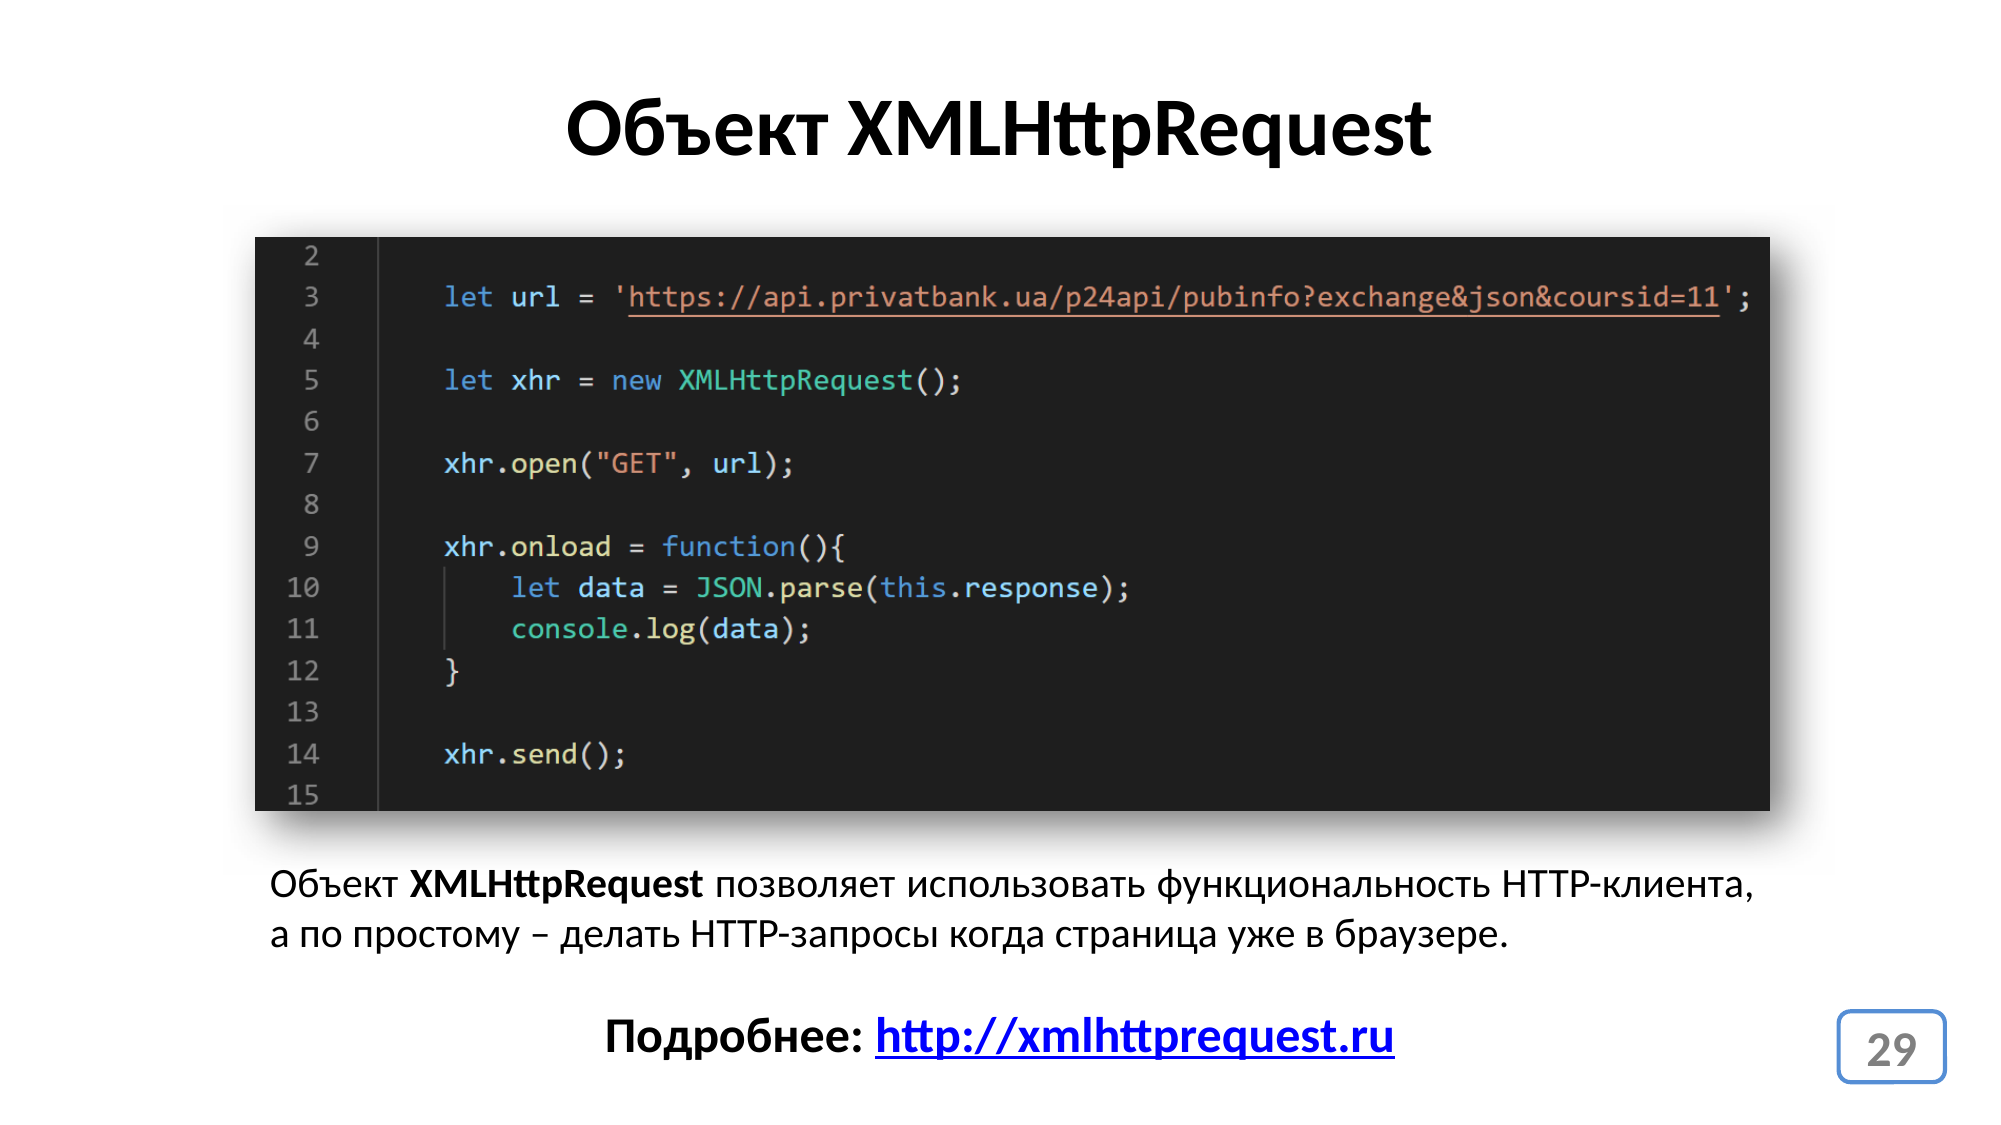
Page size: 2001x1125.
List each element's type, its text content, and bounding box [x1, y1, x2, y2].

picture [254, 236, 1771, 811]
text_box Объект XMLHttpRequest [0, 64, 2000, 180]
text_box Объект XMLHttpRequest позволяет использовать функциональность HTTP-клиента, а по простому – делать HTTP-запросы когда страница уже в браузере. [255, 847, 1770, 963]
text_box 29 [1836, 1070, 1948, 1085]
text_box Подробнее: http://xmlhttprequest.ru [0, 994, 2000, 1070]
